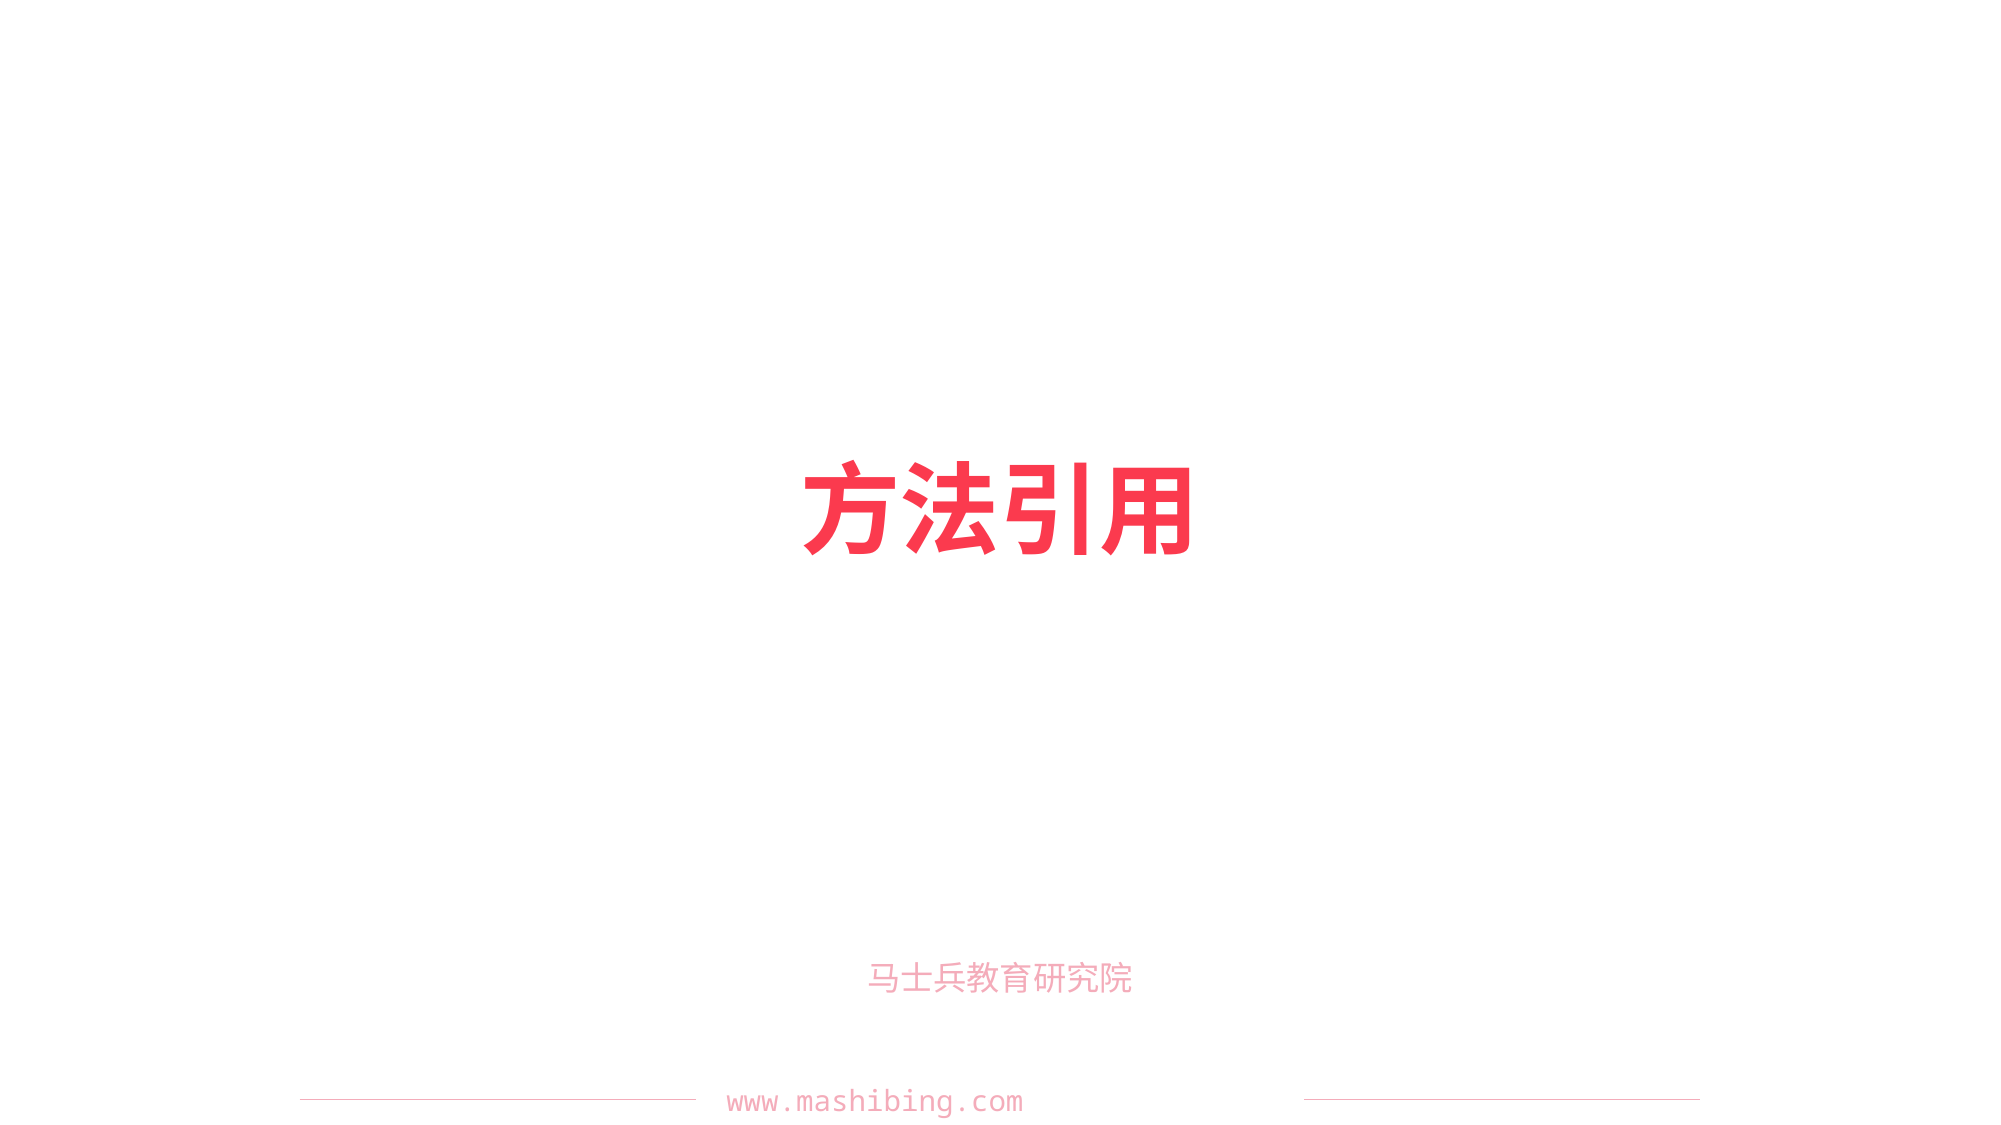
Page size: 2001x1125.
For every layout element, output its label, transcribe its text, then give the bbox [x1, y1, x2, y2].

title 方法引用 [249, 184, 1750, 576]
